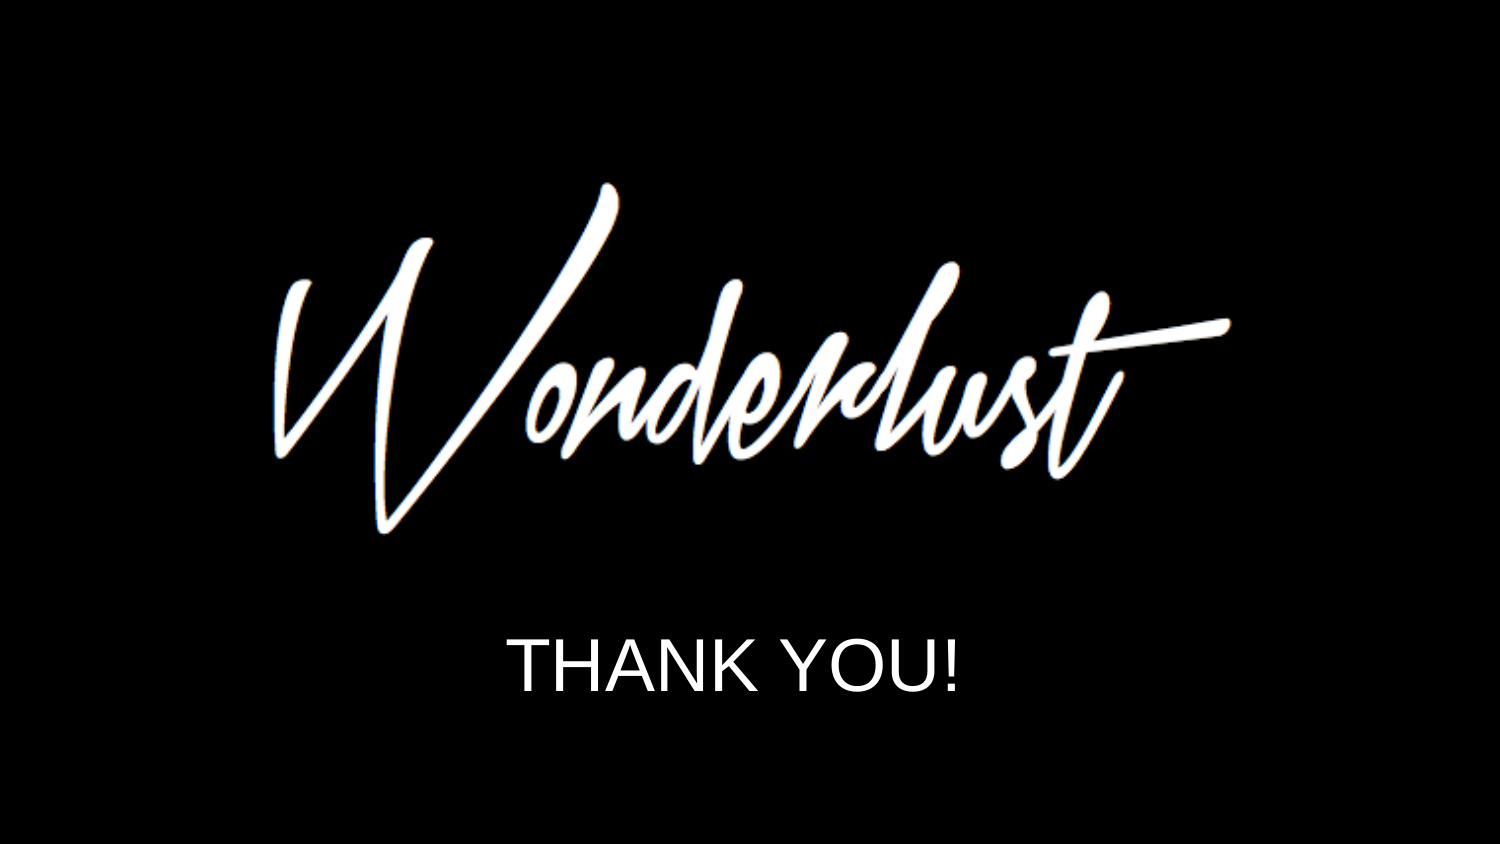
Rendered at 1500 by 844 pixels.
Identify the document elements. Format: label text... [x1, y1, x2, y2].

picture [254, 107, 1260, 615]
text_box THANK YOU! [368, 624, 1099, 764]
